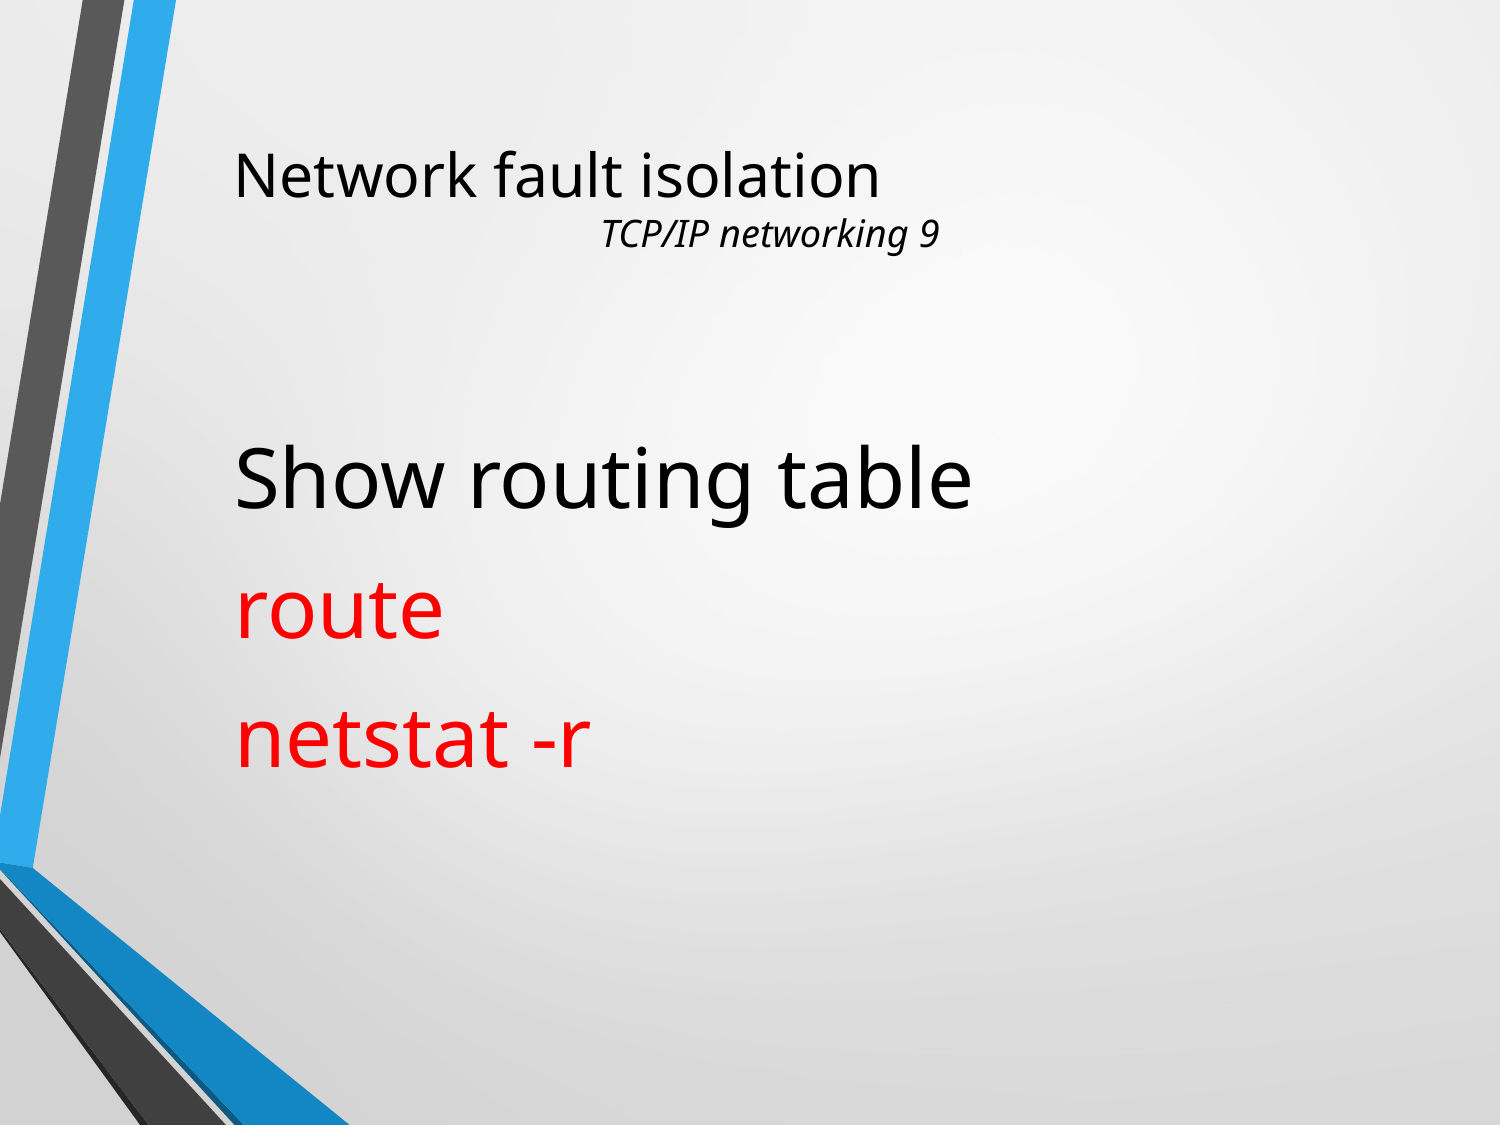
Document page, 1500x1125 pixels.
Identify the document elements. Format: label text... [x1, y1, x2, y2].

list Show routing table route netstat -r [219, 314, 1500, 990]
title Network fault isolation TCP/IP networking 9 [218, 113, 1346, 279]
